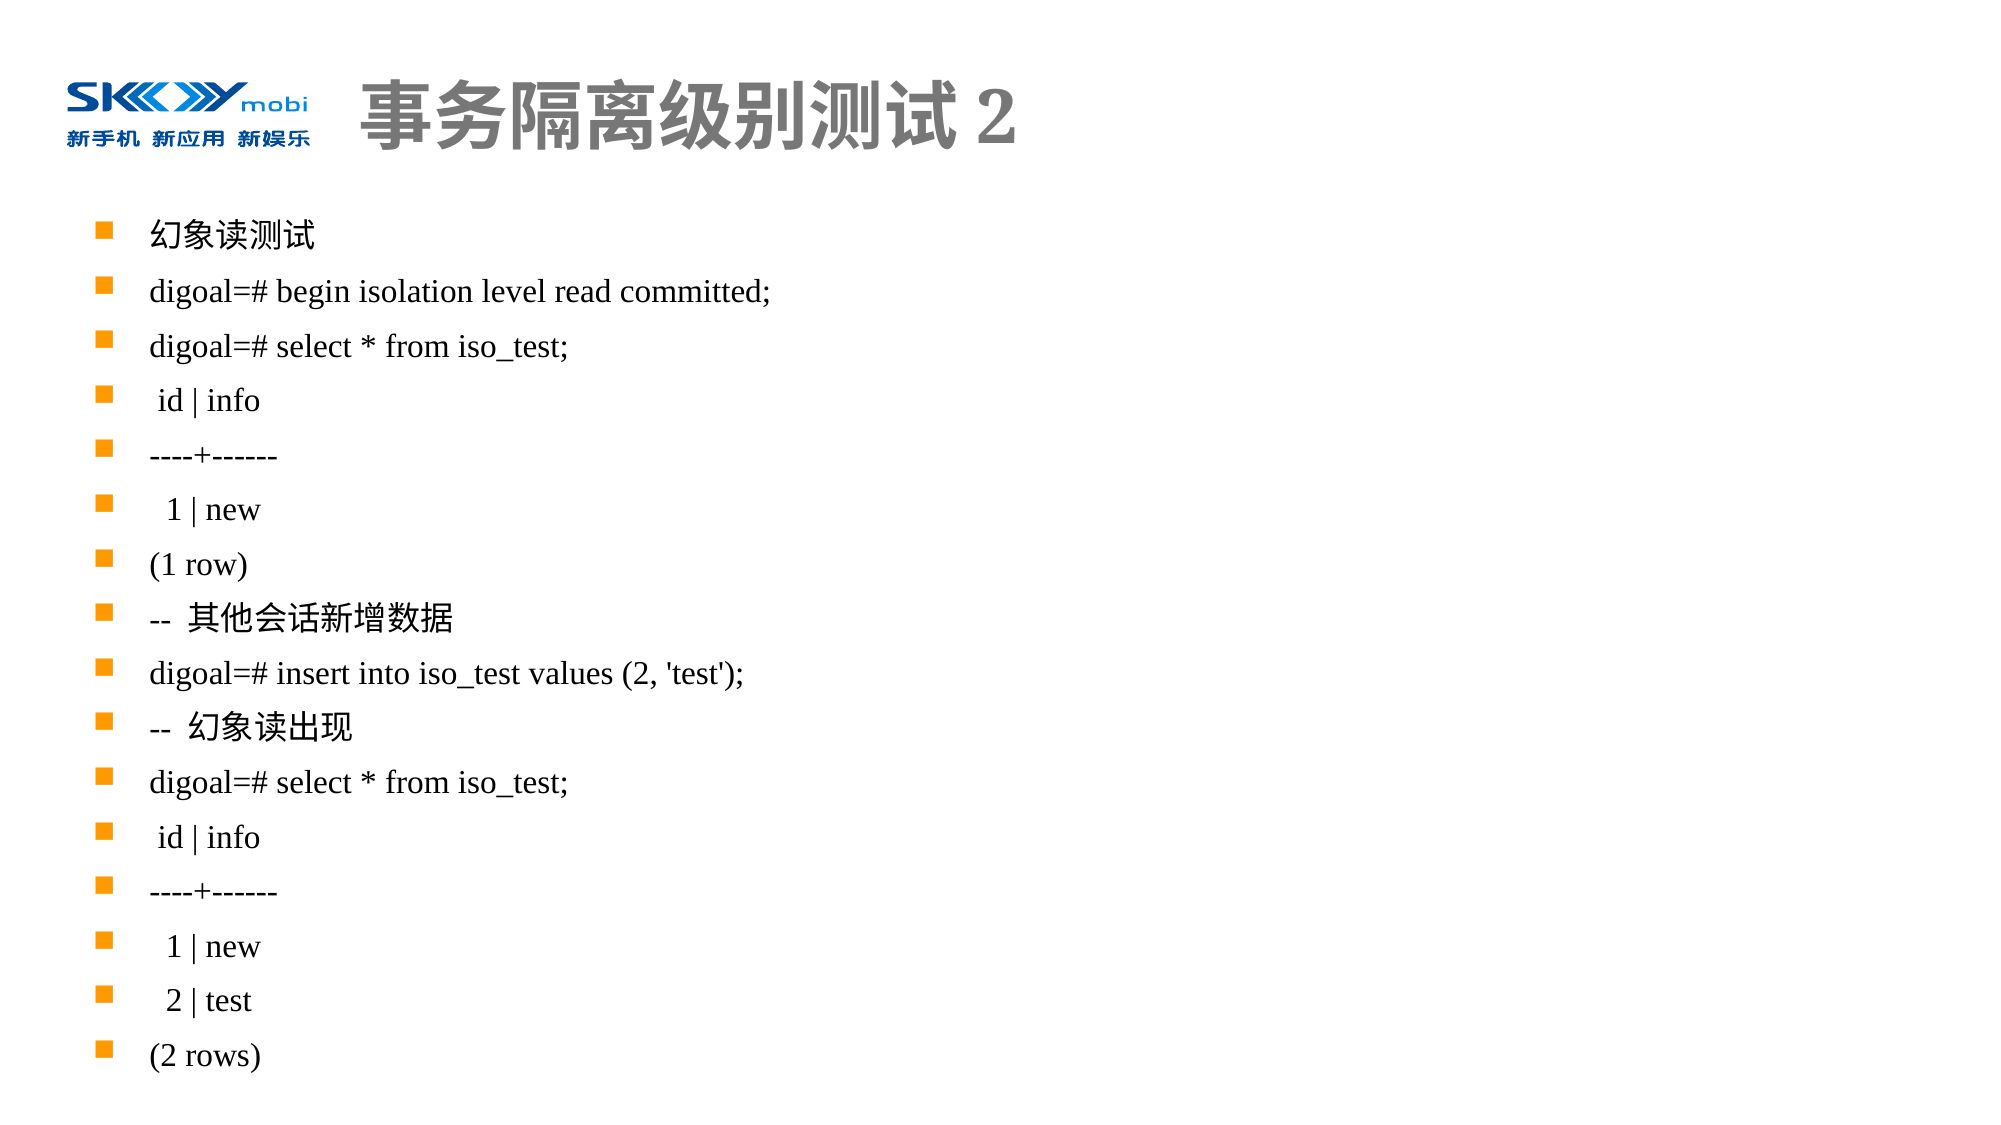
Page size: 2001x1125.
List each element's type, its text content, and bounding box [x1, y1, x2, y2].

title 事务隔离级别测试2 [343, 60, 1901, 167]
list 幻象读测试 digoal=# begin isolation level read committed; digoal=# select * from iso_test; id | info ----+------ 1 | new (1 row) -- 其他会话新增数据 digoal=# insert into iso_test values (2, 'test'); -- 幻象读出现 digoal=# select * from iso_test; id | info ----+------ 1 | new 2 | test (2 rows) [77, 198, 1901, 1020]
